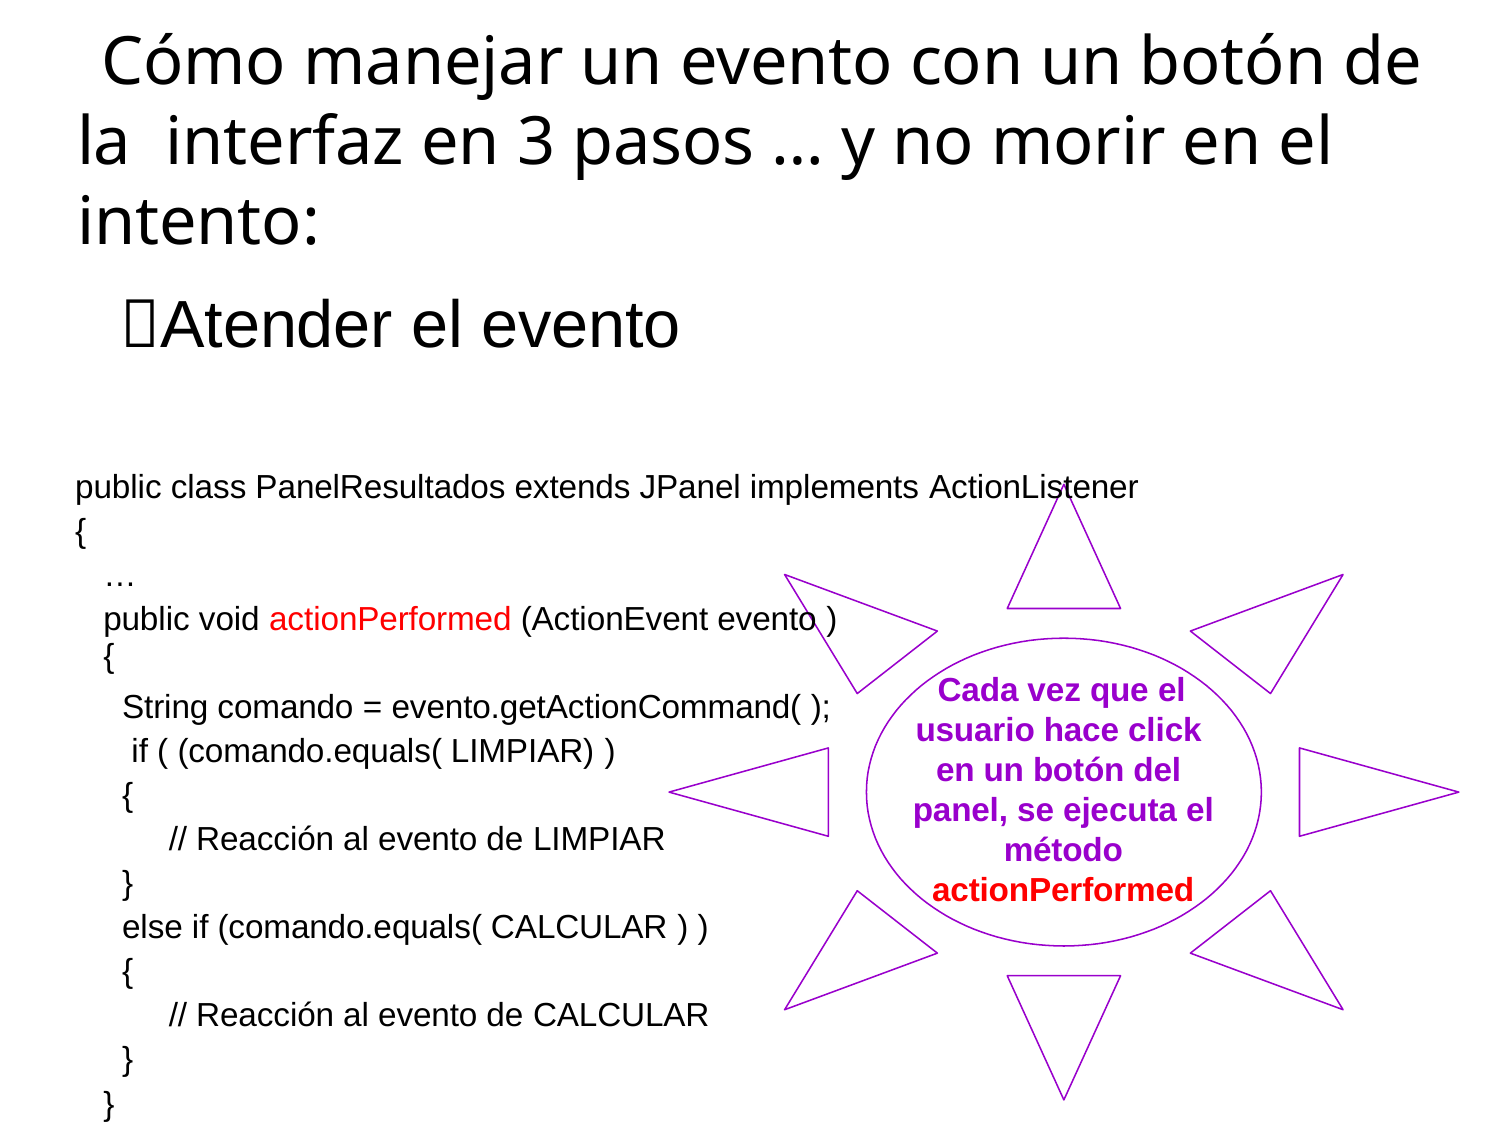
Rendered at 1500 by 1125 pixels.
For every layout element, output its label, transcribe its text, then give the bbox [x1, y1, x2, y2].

text_box usuario hace click en un botón del panel, se ejecuta el método actionPerformed [908, 706, 1217, 908]
text_box [1299, 747, 1459, 837]
text_box [669, 747, 829, 837]
text_box [1190, 574, 1344, 694]
text_box [784, 890, 938, 1010]
title Cómo manejar un evento con un botón de la interfaz en 3 pasos … y no morir en el intento: [75, 16, 1441, 259]
text_box [1007, 975, 1121, 1100]
text_box Atender el evento [118, 279, 704, 362]
text_box } [101, 1082, 117, 1122]
text_box String comando = evento.getActionCommand( ); if ( (comando.equals( LIMPIAR) ) { // Reacción al evento de LIMPIAR } [120, 708, 839, 901]
text_box [934, 908, 1194, 947]
text_box public class PanelResultados extends JPanel implements ActionListener { … public void actionPerformed (ActionEvent evento ) { Cada vez que el [73, 459, 1190, 708]
text_box [1190, 890, 1344, 1010]
text_box [866, 708, 908, 887]
text_box [1190, 673, 1262, 890]
text_box else if (comando.equals( CALCULAR ) ) { // Reacción al evento de CALCULAR } [120, 906, 716, 1078]
